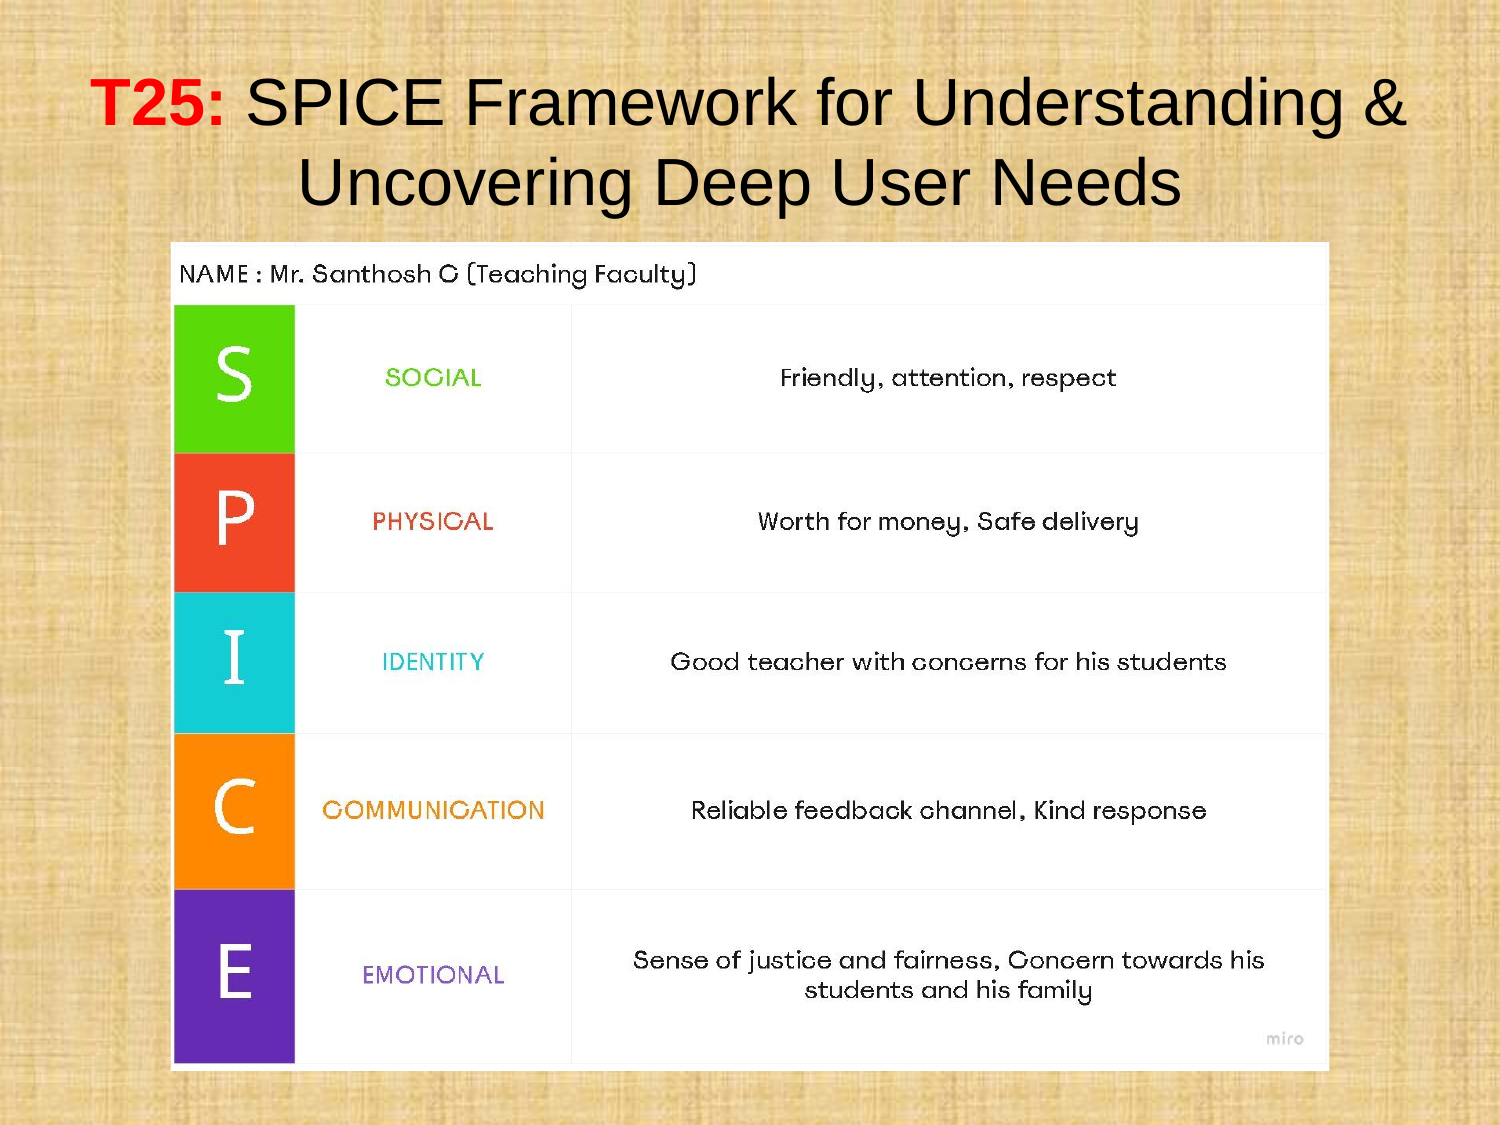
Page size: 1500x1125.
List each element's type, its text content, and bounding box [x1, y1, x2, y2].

picture [0, 0, 1500, 1125]
title T25: SPICE Framework for Understanding & Uncovering Deep User Needs [75, 45, 1425, 233]
